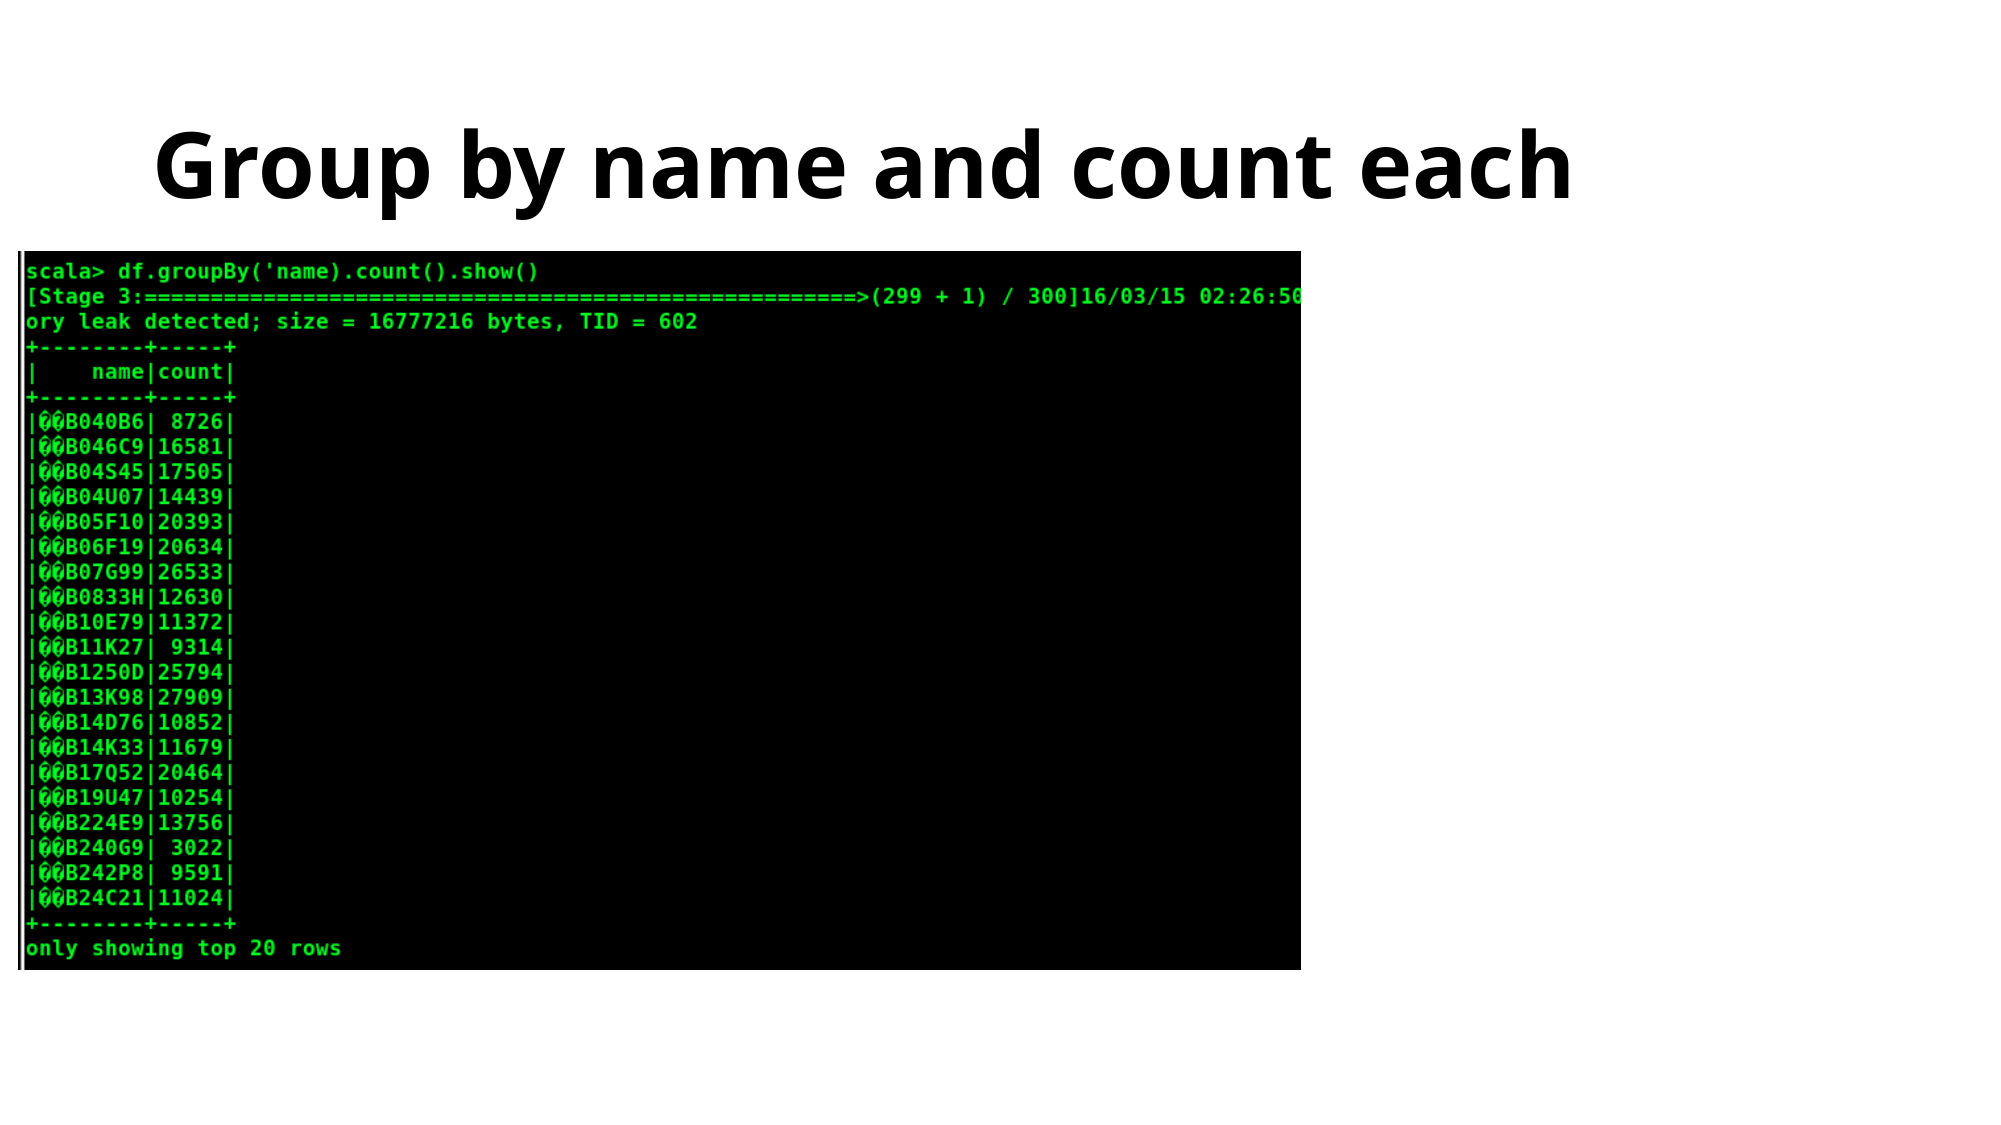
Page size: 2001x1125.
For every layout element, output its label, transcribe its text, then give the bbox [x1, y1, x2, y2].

picture [18, 251, 1301, 970]
title Group by name and count each [137, 59, 1863, 278]
